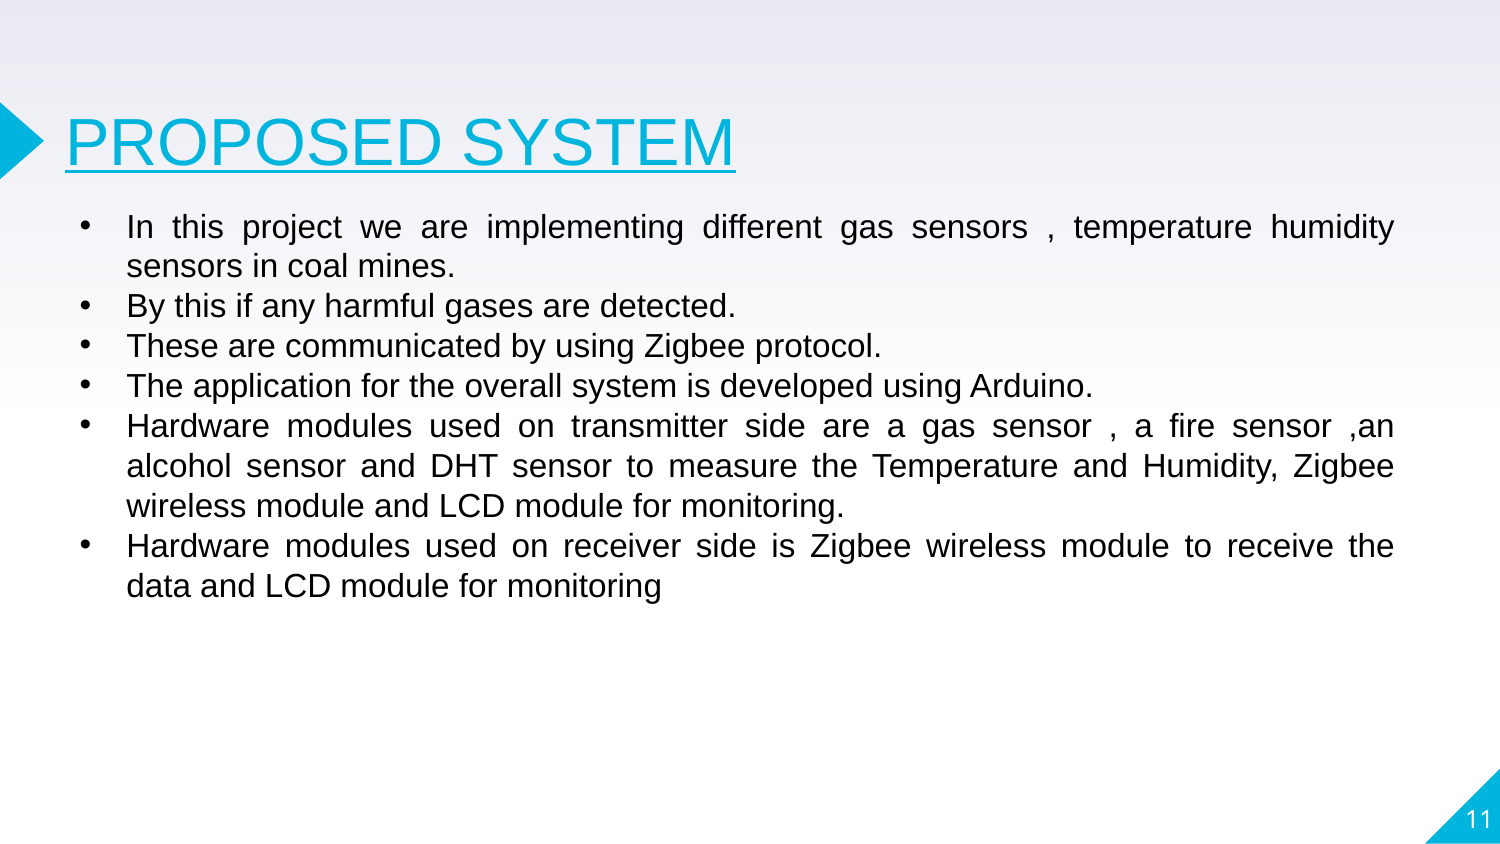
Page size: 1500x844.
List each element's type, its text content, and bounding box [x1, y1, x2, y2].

slide_number 11 [1418, 760, 1494, 838]
title PROPOSED SYSTEM [64, 114, 991, 197]
text_box In this project we are implementing different gas sensors , temperature humidity sensors in coal mines. By this if any harmful gases are detected. These are communicated by using Zigbee protocol. The application for the overall system is developed using Arduino. Hardware modules used on transmitter side are a gas sensor , a fire sensor ,an alcohol sensor and DHT sensor to measure the Temperature and Humidity, Zigbee wireless module and LCD module for monitoring. Hardware modules used on receiver side is Zigbee wireless module to receive the data and LCD module for monitoring [64, 197, 1412, 612]
